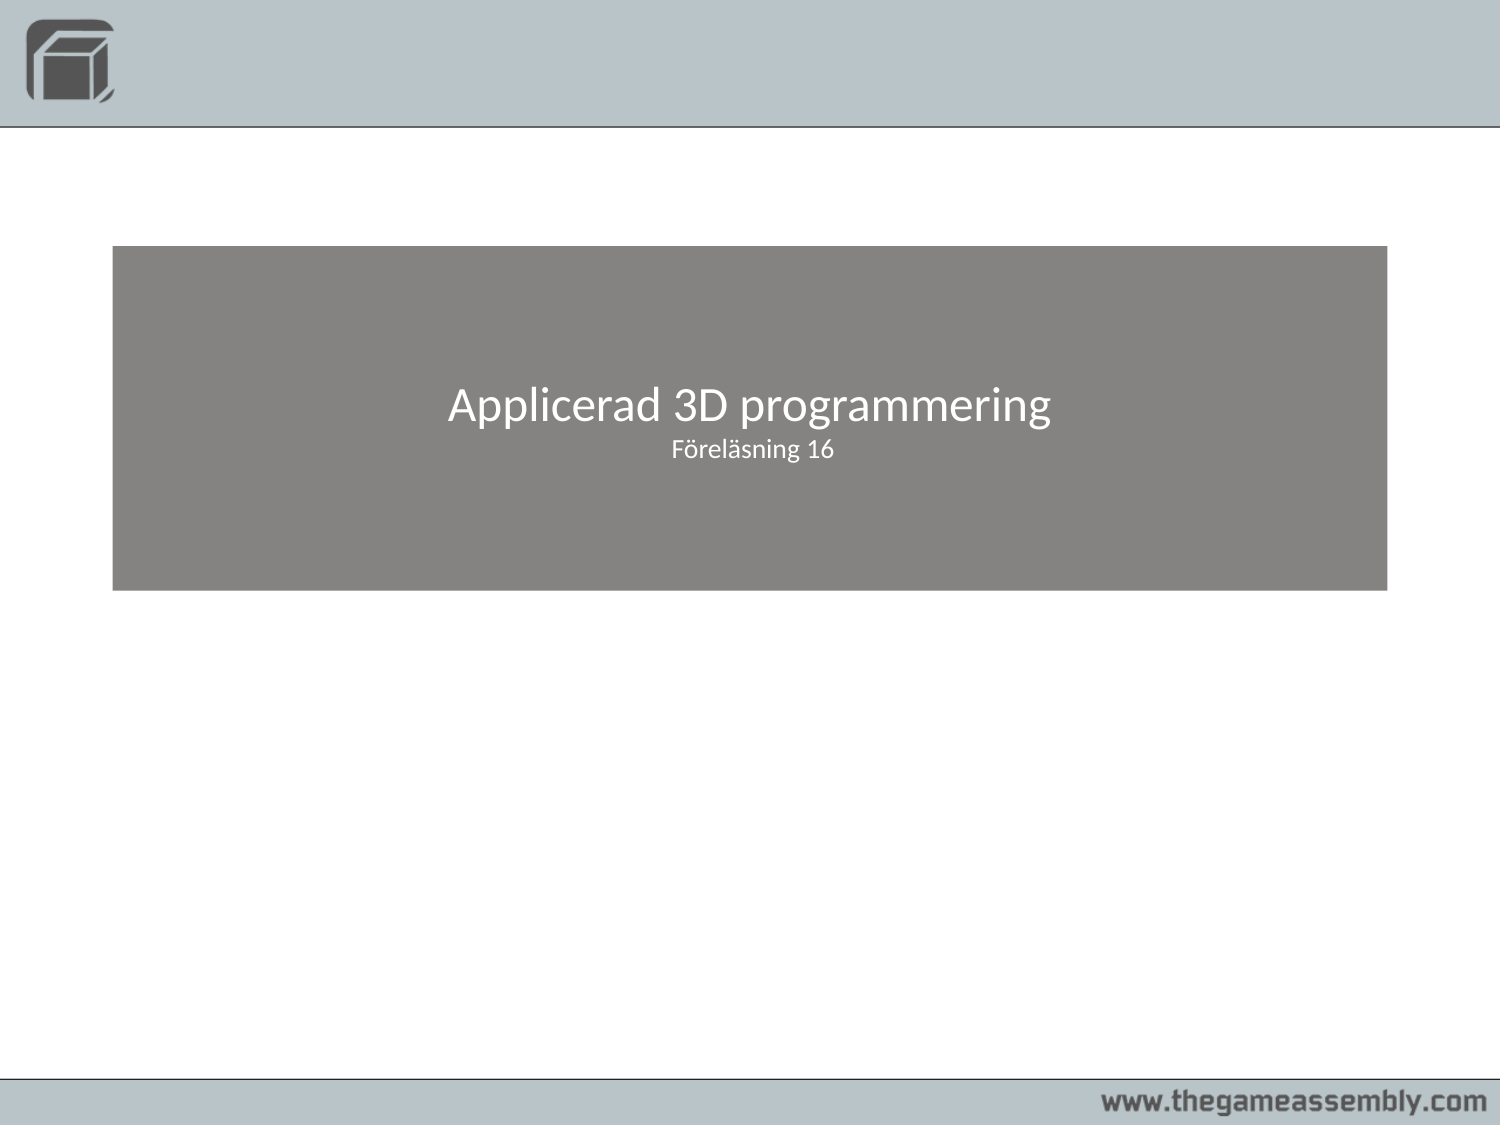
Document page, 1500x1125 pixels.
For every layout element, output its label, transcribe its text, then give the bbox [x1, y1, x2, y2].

title Applicerad 3D programmering Föreläsning 16 [112, 246, 1388, 591]
picture [0, 0, 1500, 1125]
